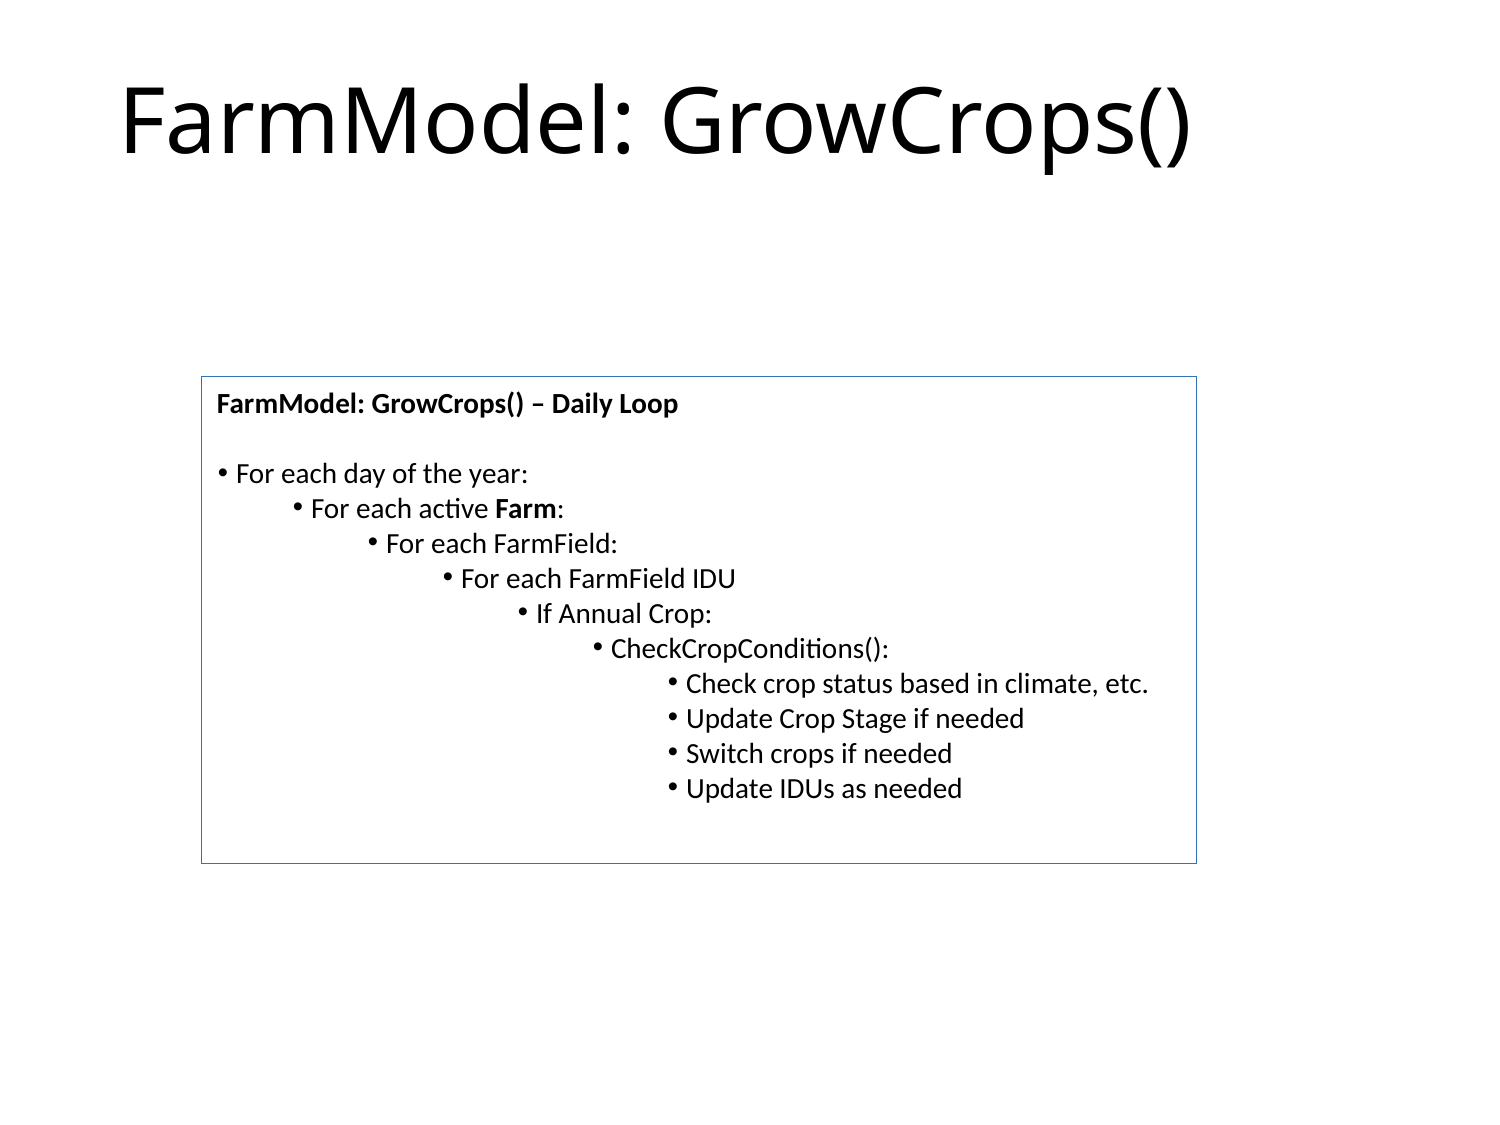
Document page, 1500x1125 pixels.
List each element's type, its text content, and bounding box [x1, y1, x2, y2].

title FarmModel: GrowCrops() [103, 59, 1397, 189]
text_box FarmModel: GrowCrops() – Daily Loop For each day of the year: For each active Farm: For each FarmField: For each FarmField IDU If Annual Crop: CheckCropConditions(): Check crop status based in climate, etc. Update Crop Stage if needed Switch crops if needed Update IDUs as needed [201, 376, 1197, 864]
